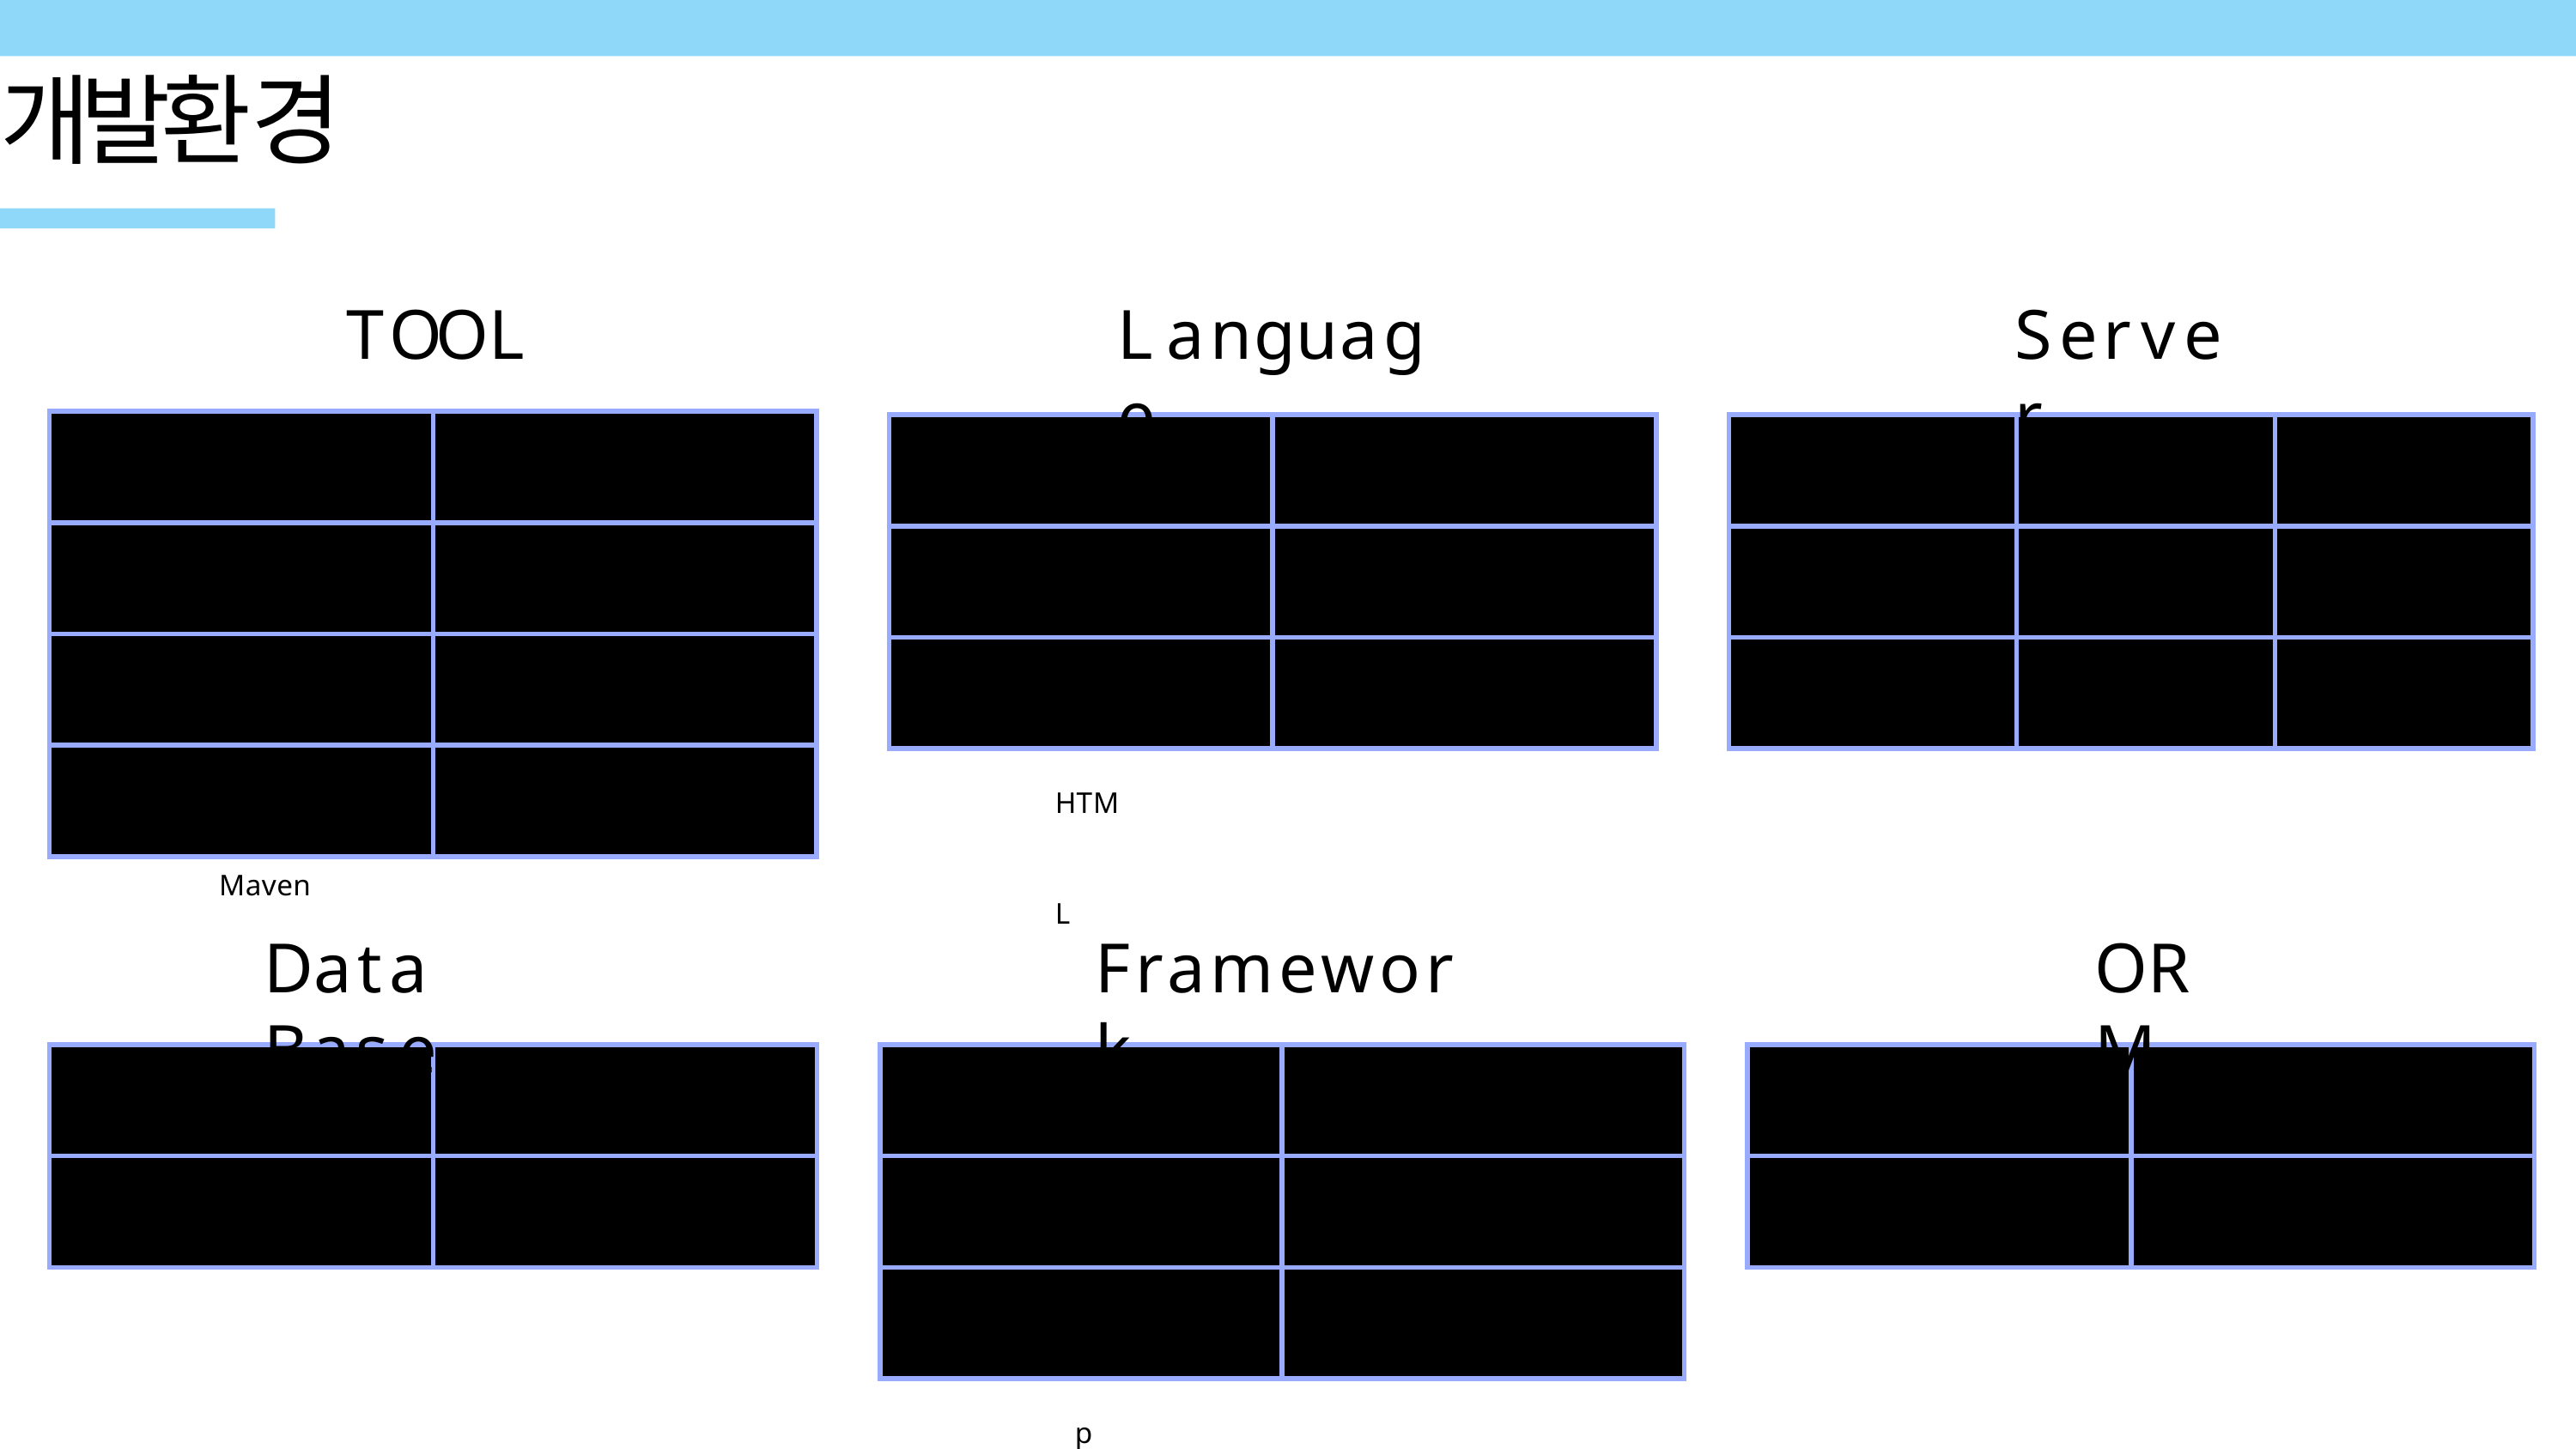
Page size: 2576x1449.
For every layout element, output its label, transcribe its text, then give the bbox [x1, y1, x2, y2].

table_cell [2277, 529, 2530, 635]
table_cell [2019, 529, 2273, 635]
table_cell [1750, 1158, 2129, 1265]
text_box Server [2013, 288, 2255, 455]
table_header [2134, 1047, 2532, 1154]
table_cell [1275, 529, 1654, 635]
table_header [52, 414, 431, 520]
table_header [2019, 417, 2273, 524]
table_cell [52, 636, 431, 743]
table_header [1750, 1047, 2129, 1154]
table_cell [2277, 640, 2530, 746]
table_cell [435, 525, 814, 632]
text_box 구분 Spring BootStrap [1016, 1381, 1151, 1449]
table_header [1275, 417, 1654, 524]
table_cell [891, 640, 1270, 746]
table_cell [1285, 1270, 1682, 1376]
table_header [435, 414, 814, 520]
table_cell [1731, 529, 2014, 635]
table_cell [52, 525, 431, 632]
table_cell [435, 1158, 815, 1265]
table_cell [435, 748, 814, 854]
table_header [435, 1047, 815, 1154]
table_cell [2019, 640, 2273, 746]
table_cell [1731, 640, 2014, 746]
table_header [1731, 417, 2014, 524]
table_cell [1275, 640, 1654, 746]
table_header [883, 1047, 1279, 1154]
title 개발환경 [0, 56, 361, 300]
table_cell [435, 636, 814, 743]
table_header [52, 1047, 431, 1154]
table_header [1285, 1047, 1682, 1154]
table_cell [883, 1158, 1279, 1265]
table_cell [891, 529, 1270, 635]
table_cell [52, 1158, 431, 1265]
table_header [891, 417, 1270, 524]
table_cell [52, 748, 431, 854]
table_cell [2134, 1158, 2532, 1265]
text_box ORM [2093, 922, 2244, 1088]
text_box Framework [1093, 922, 1483, 1088]
text_box 구분 JAVA HTML [1044, 751, 1123, 931]
text_box TOOL [344, 288, 528, 373]
table_cell [883, 1270, 1279, 1376]
text_box Language [1115, 288, 1454, 455]
text_box Data Base [262, 922, 611, 1088]
table_header [2277, 417, 2530, 524]
table_cell [1285, 1158, 1682, 1265]
text_box 구분 이클립스 SQL Developer Maven [145, 859, 343, 901]
